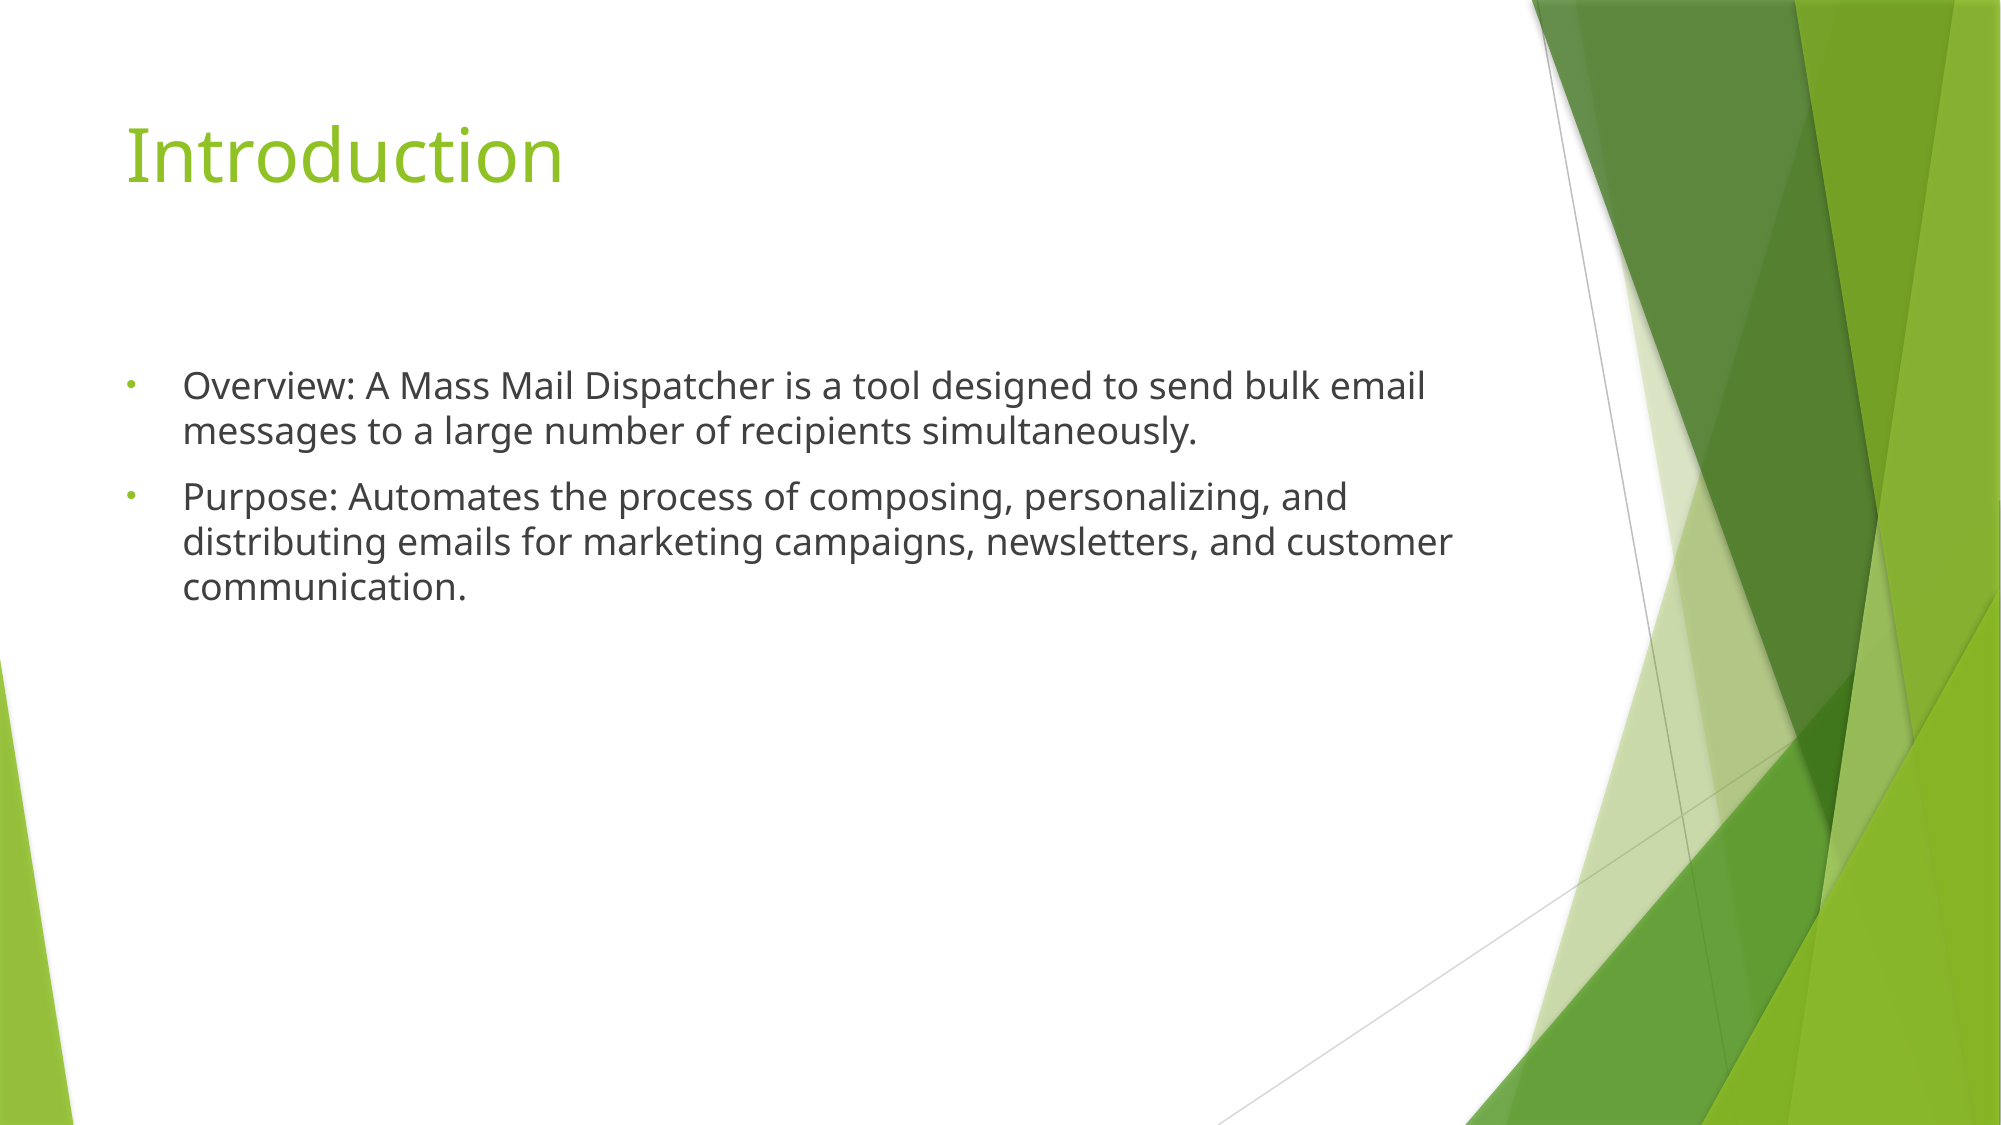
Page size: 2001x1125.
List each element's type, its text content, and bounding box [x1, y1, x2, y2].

title Introduction [111, 99, 1522, 317]
list Overview: A Mass Mail Dispatcher is a tool designed to send bulk email messages to a large number of recipients simultaneously. Purpose: Automates the process of composing, personalizing, and distributing emails for marketing campaigns, newsletters, and customer communication. [111, 354, 1522, 992]
